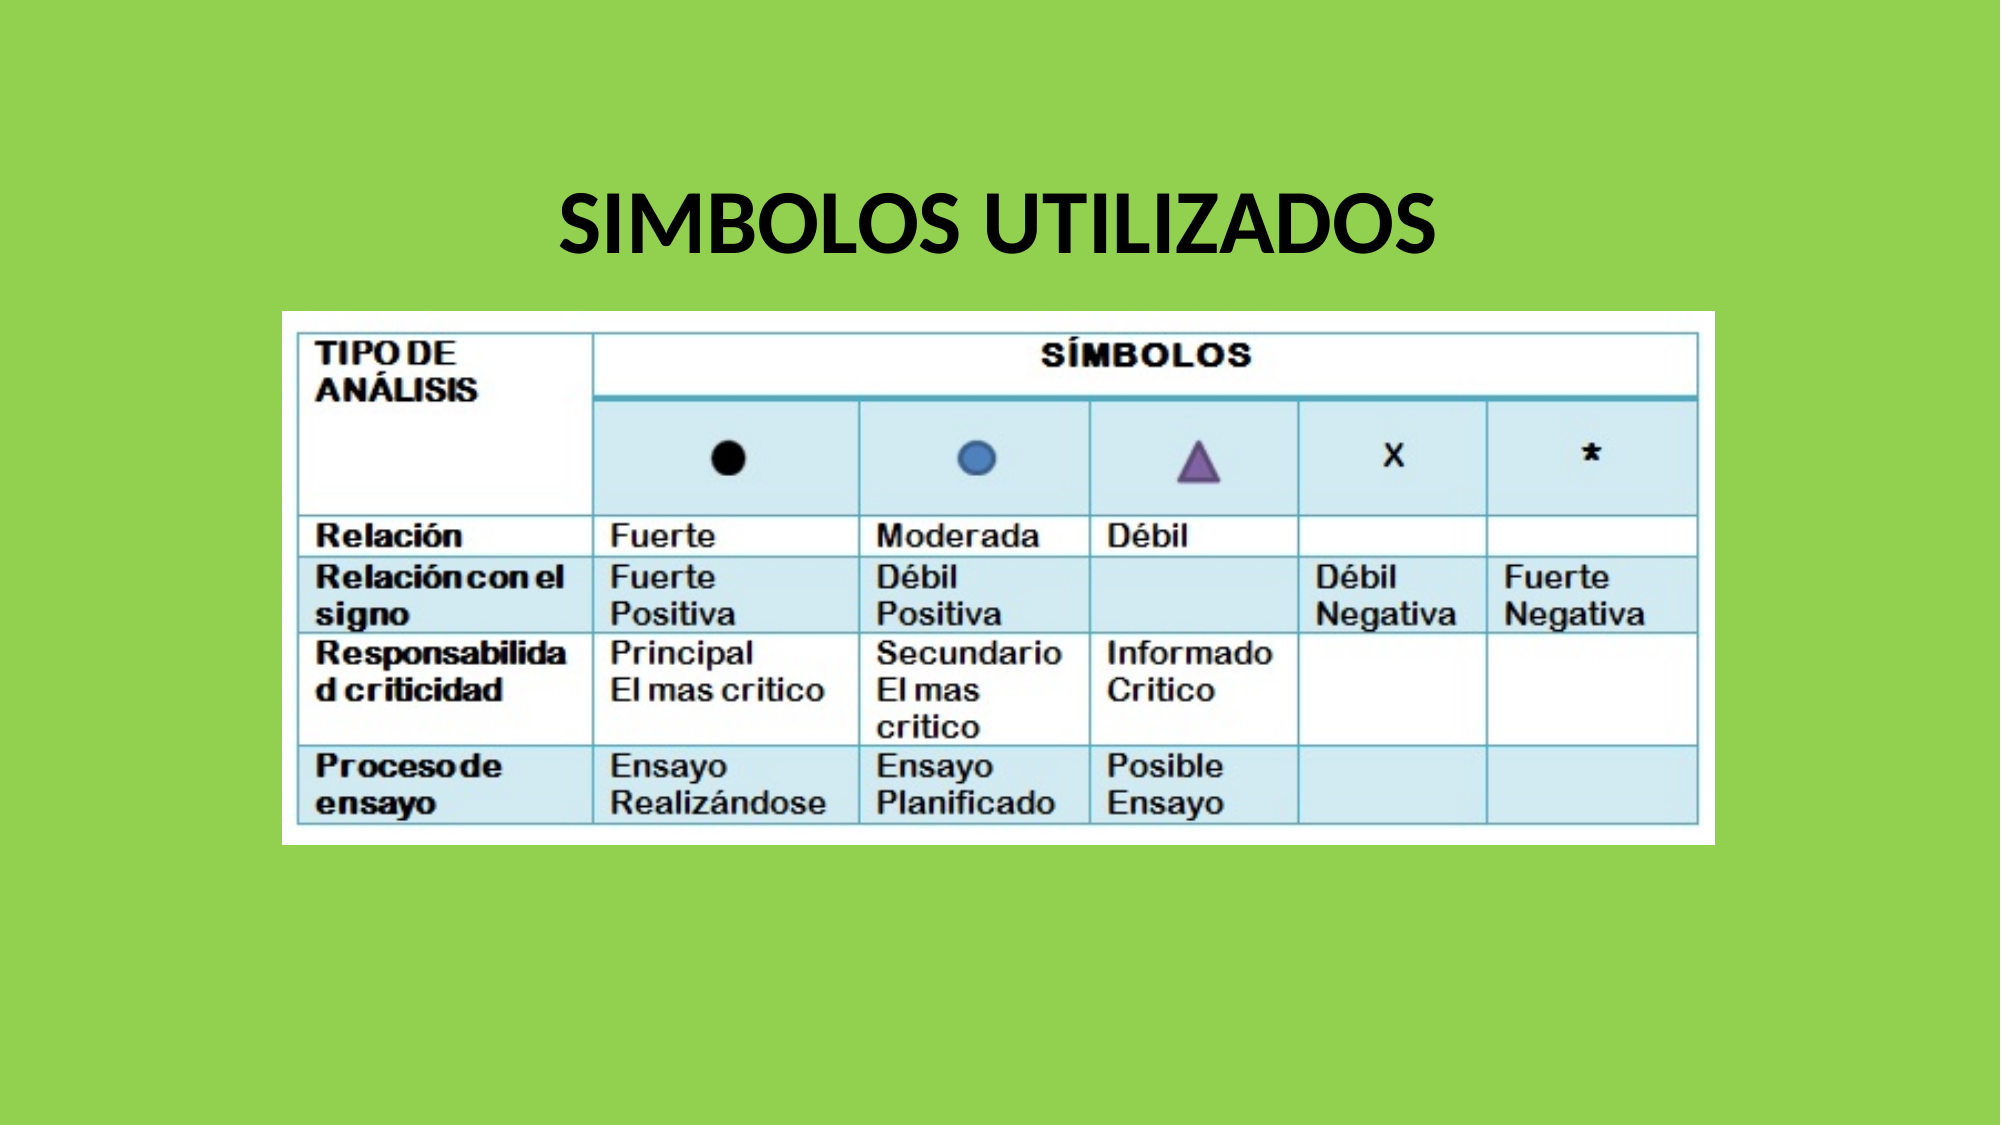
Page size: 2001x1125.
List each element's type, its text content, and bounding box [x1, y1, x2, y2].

text_box SIMBOLOS UTILIZADOS [456, 154, 1541, 279]
picture [282, 311, 1715, 845]
